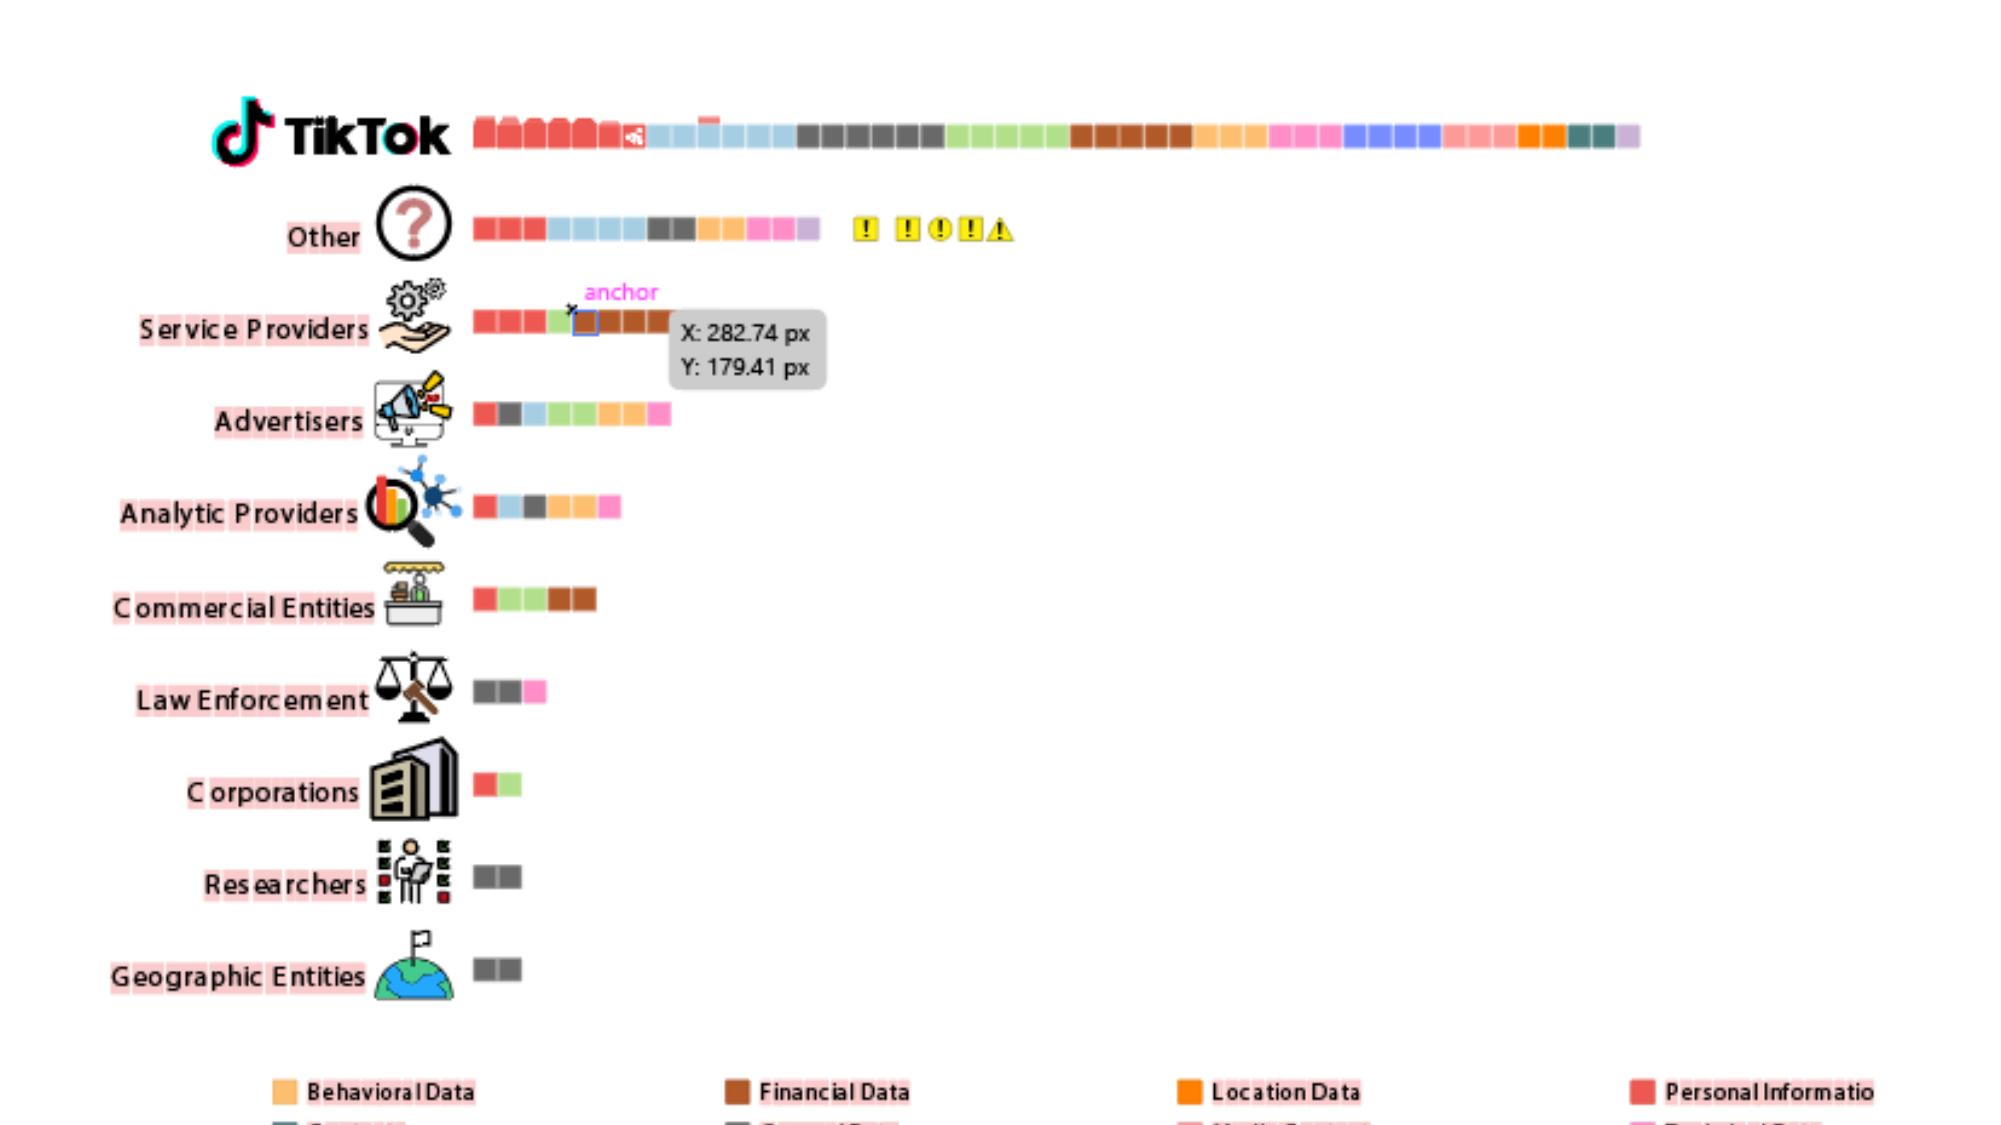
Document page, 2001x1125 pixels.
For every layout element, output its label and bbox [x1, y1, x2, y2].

list [0, 0, 2000, 1125]
